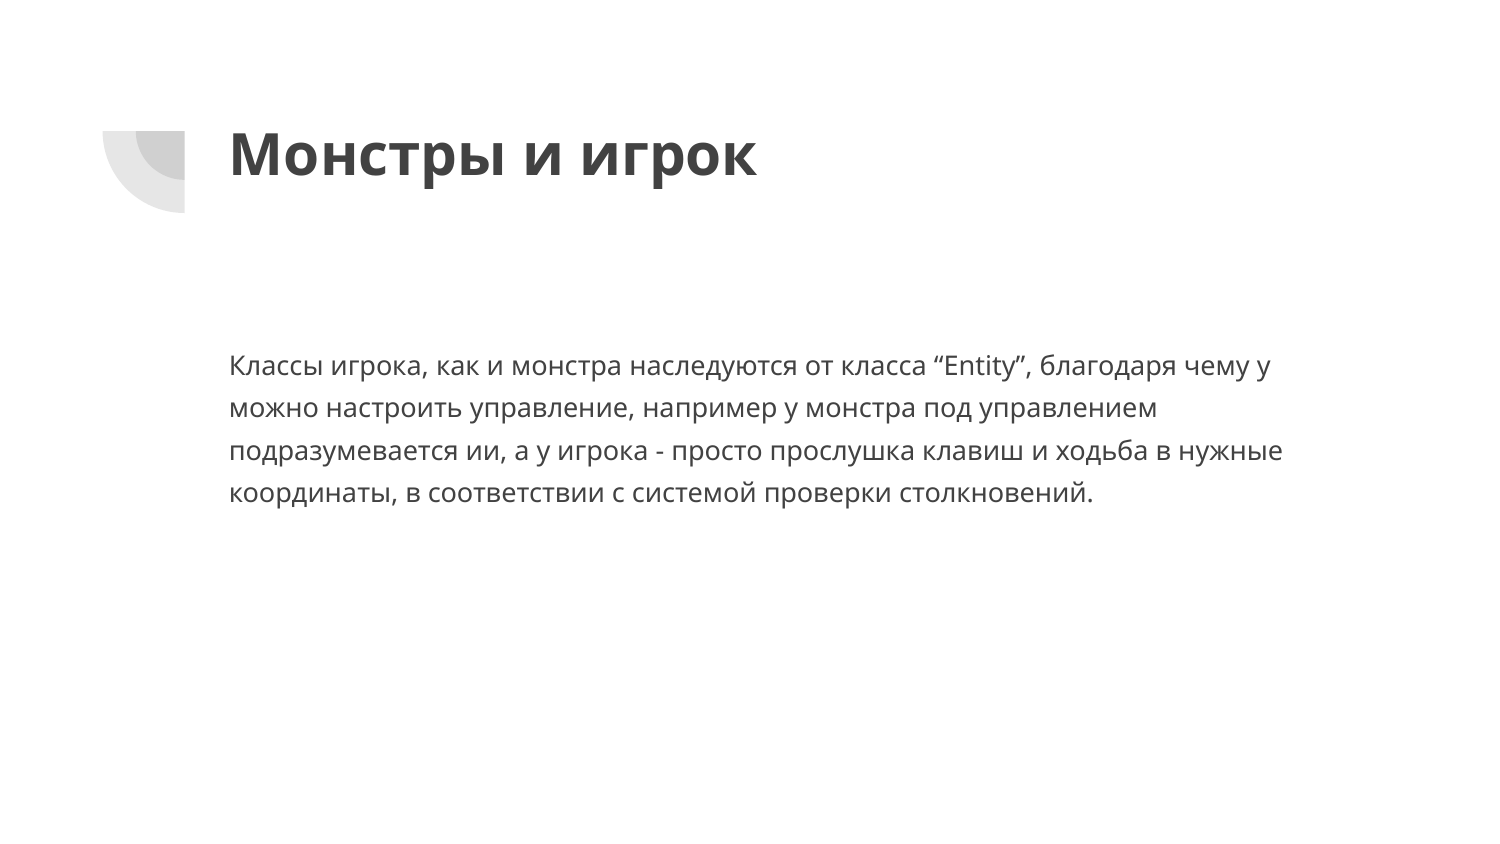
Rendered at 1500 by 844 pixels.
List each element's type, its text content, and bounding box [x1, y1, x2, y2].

list Классы игрока, как и монстра наследуются от класса “Entity”, благодаря чему у можно настроить управление, например у монстра под управлением подразумевается ии, а у игрока - просто прослушка клавиш и ходьба в нужные координаты, в соответствии с системой проверки столкновений. [213, 326, 1368, 744]
title Монстры и игрок [213, 98, 1368, 263]
